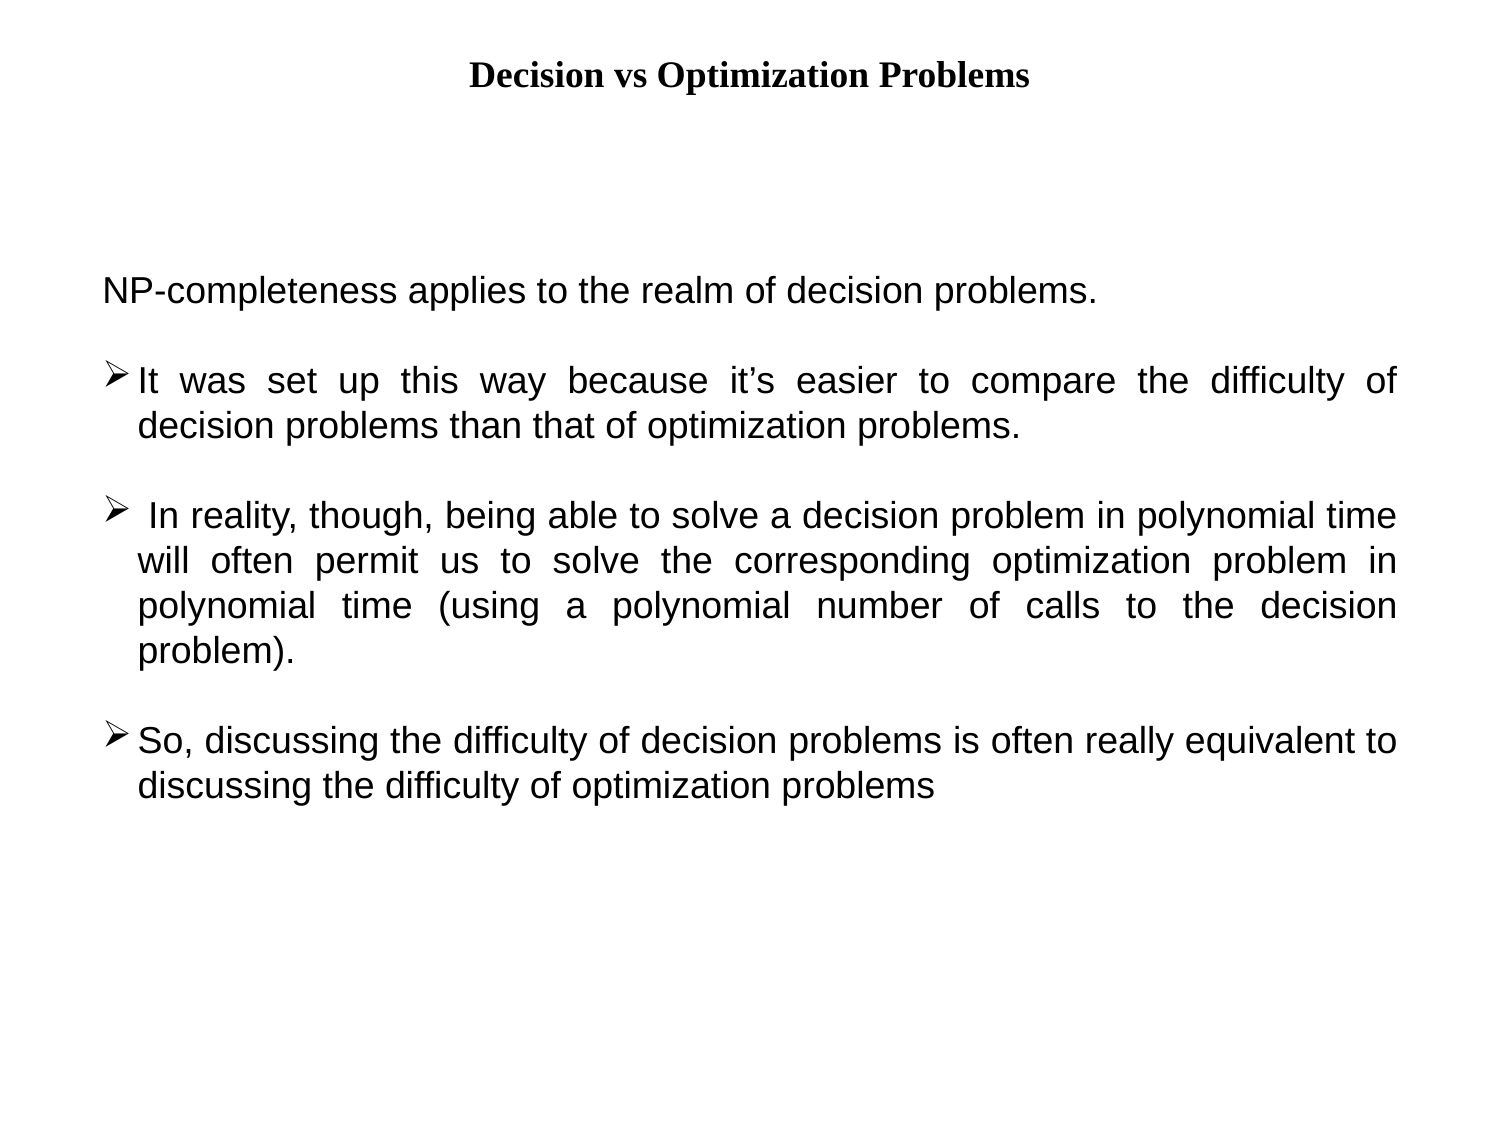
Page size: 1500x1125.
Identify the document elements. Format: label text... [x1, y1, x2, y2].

title Decision vs Optimization Problems [74, 44, 1426, 101]
text_box NP-completeness applies to the realm of decision problems. It was set up this way because it’s easier to compare the difficulty of decision problems than that of optimization problems. In reality, though, being able to solve a decision problem in polynomial time will often permit us to solve the corresponding optimization problem in polynomial time (using a polynomial number of calls to the decision problem). So, discussing the difficulty of decision problems is often really equivalent to discussing the difficulty of optimization problems [87, 214, 1413, 814]
